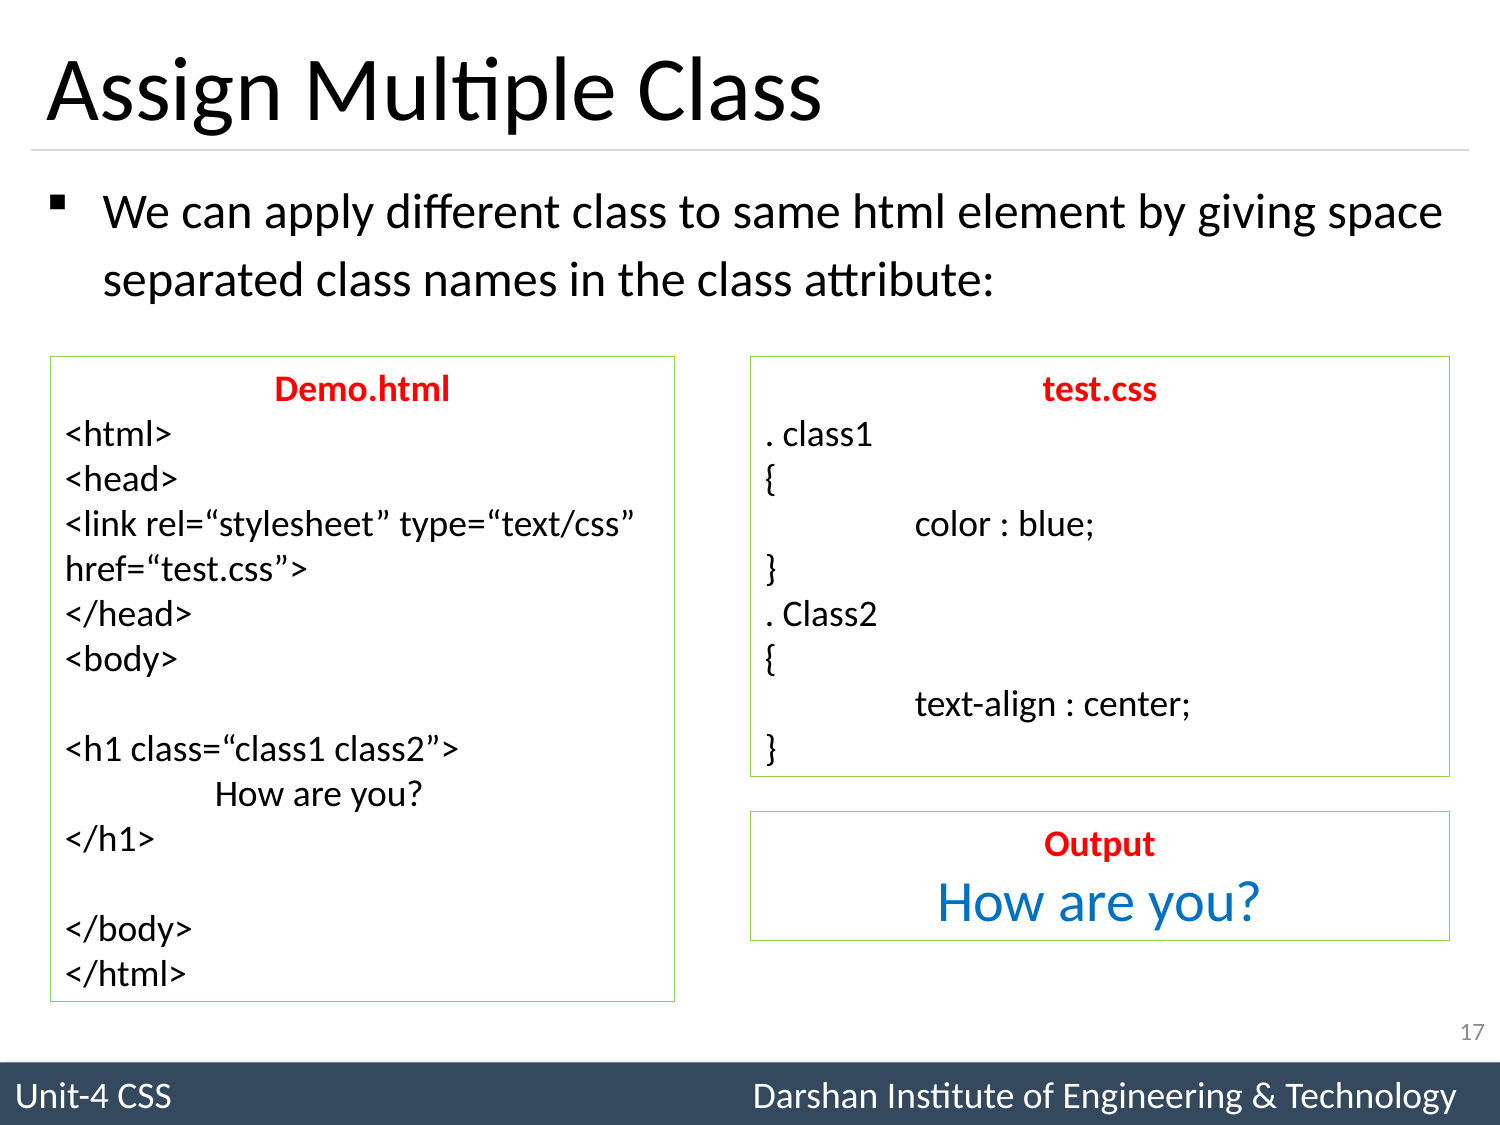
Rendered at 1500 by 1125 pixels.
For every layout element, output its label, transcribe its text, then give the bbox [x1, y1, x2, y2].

text_box test.css . class1 { color : blue; } . Class2 { text-align : center; } [750, 356, 1450, 777]
text_box Output How are you? [750, 811, 1450, 941]
text_box Demo.html <html> <head> <link rel=“stylesheet” type=“text/css” href=“test.css”> </head> <body> <h1 class=“class1 class2”> How are you? </h1> </body> </html> [50, 356, 675, 1002]
list We can apply different class to same html element by giving space separated class names in the class attribute: [31, 162, 1469, 338]
slide_number 17 [1149, 999, 1500, 1060]
title Assign Multiple Class [31, 17, 1469, 150]
